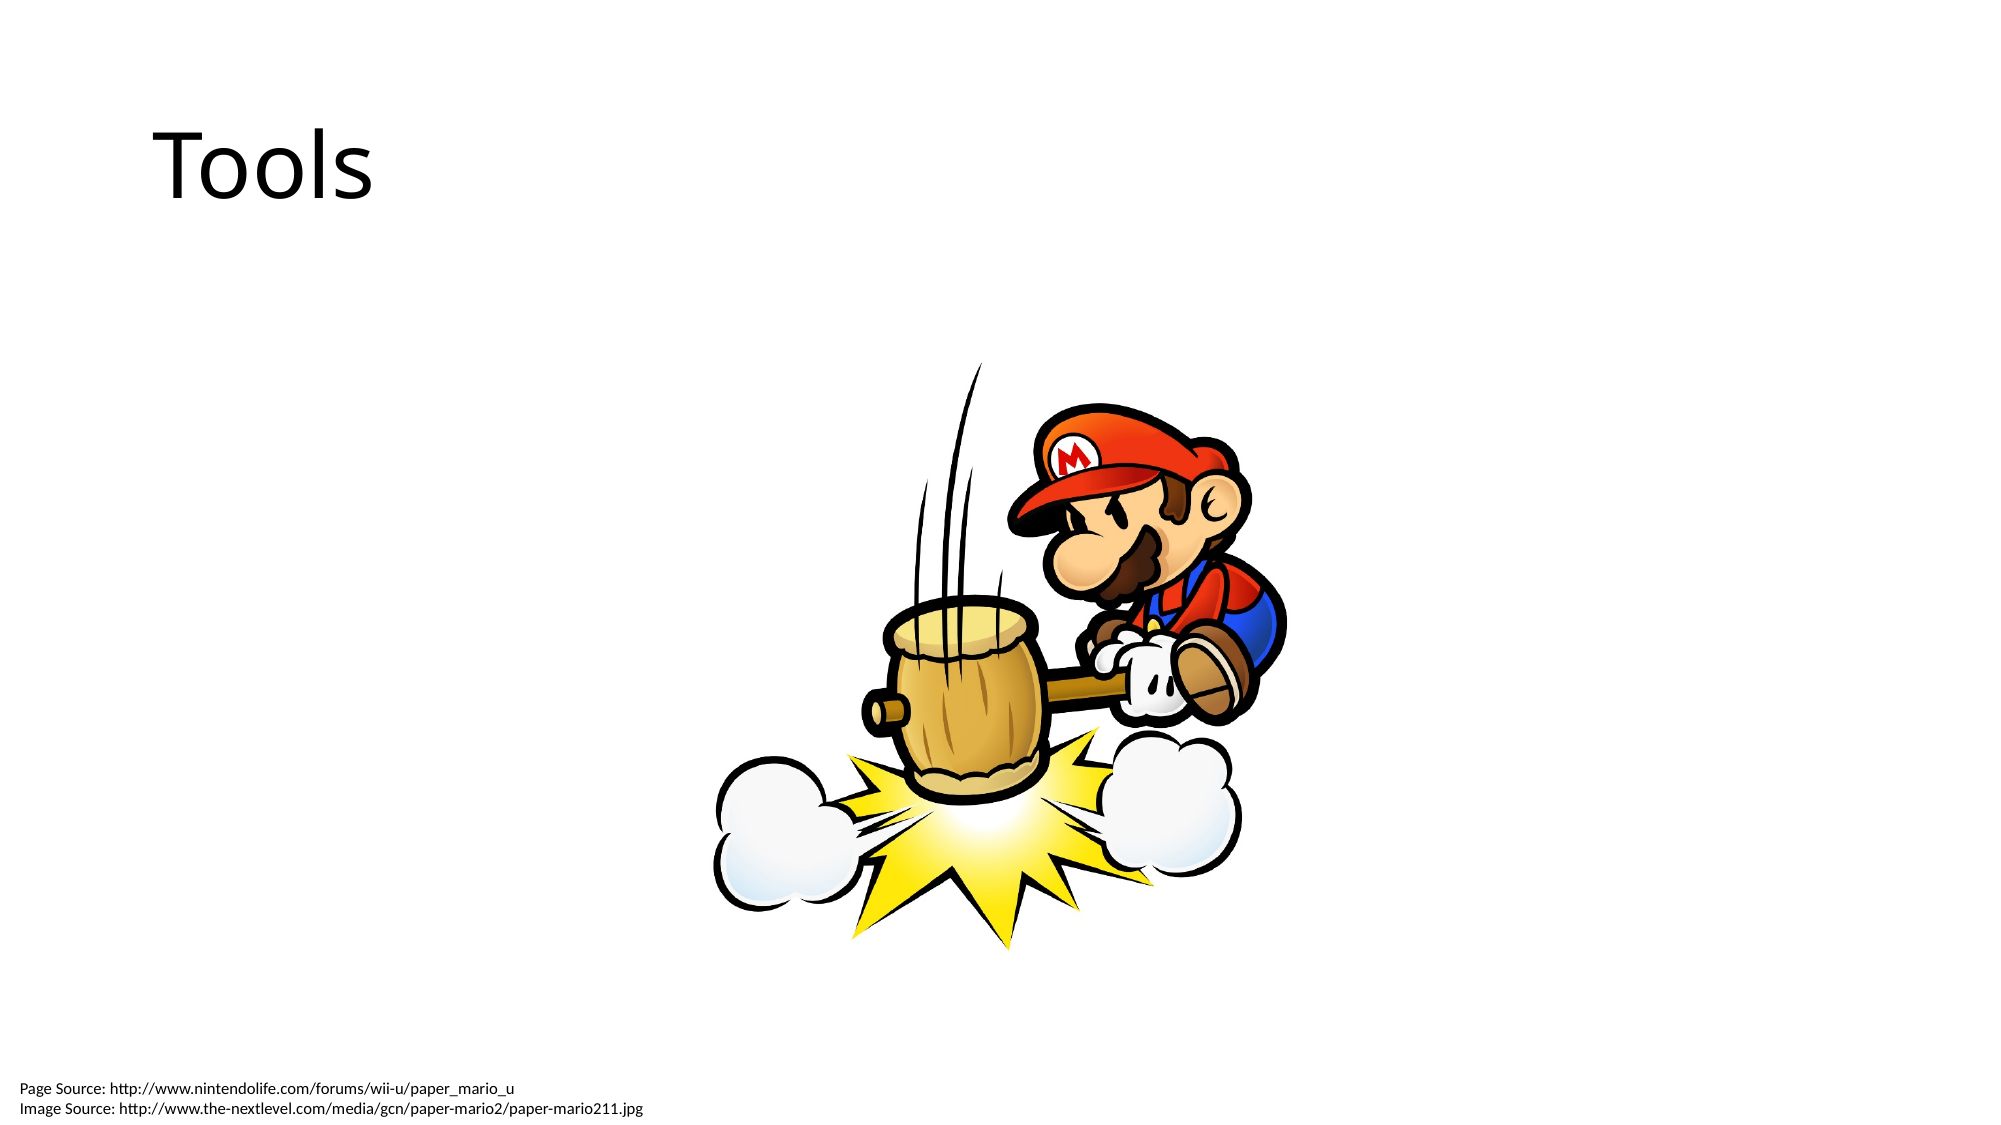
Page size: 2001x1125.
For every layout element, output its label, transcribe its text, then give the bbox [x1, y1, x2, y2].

title Tools [137, 59, 1863, 278]
text_box Page Source: http://www.nintendolife.com/forums/wii-u/paper_mario_u Image Source: http://www.the-nextlevel.com/media/gcn/paper-mario2/paper-mario211.jpg [5, 1070, 660, 1125]
picture [643, 299, 1357, 1014]
